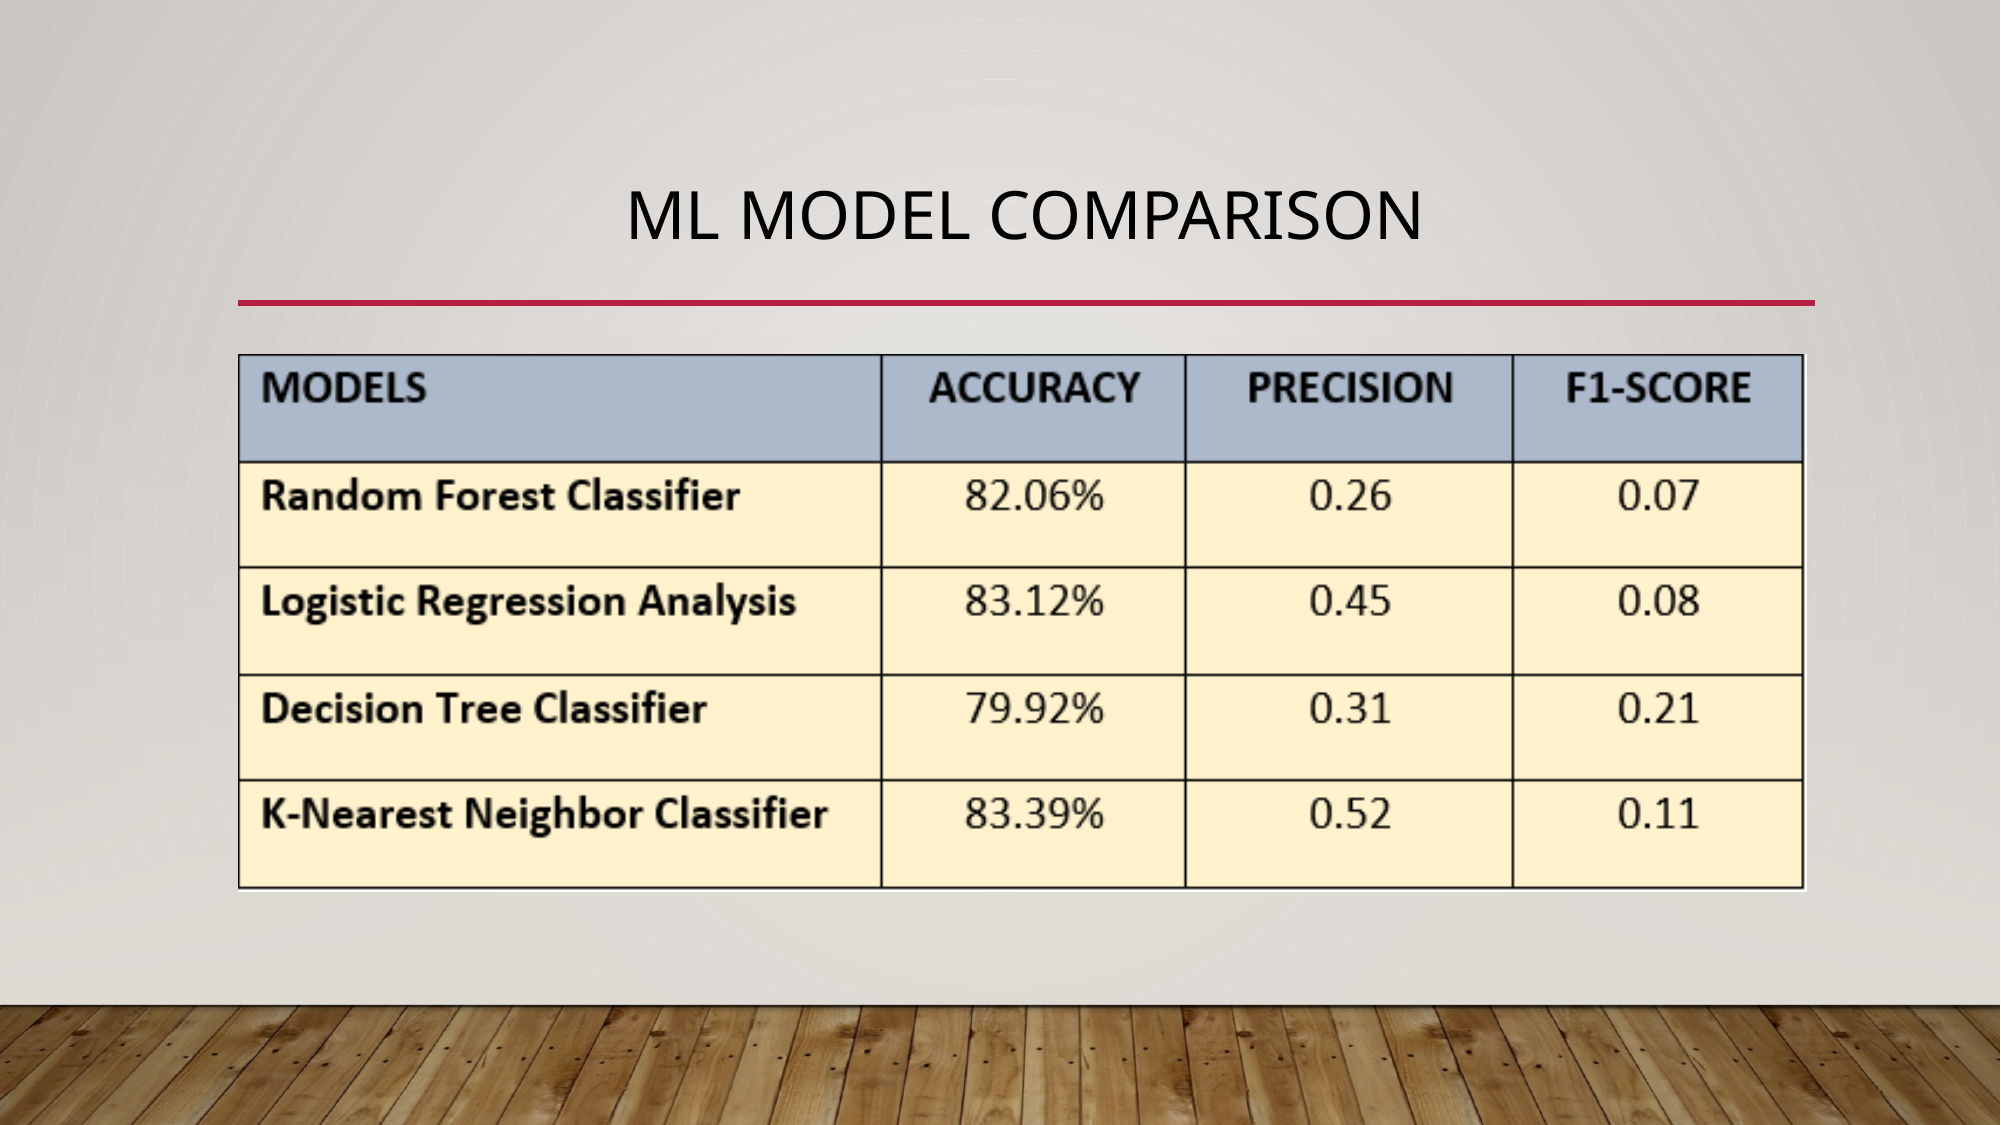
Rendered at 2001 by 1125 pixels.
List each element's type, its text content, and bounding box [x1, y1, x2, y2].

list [237, 354, 1807, 893]
title ML Model Comparison [238, 131, 1814, 305]
picture [0, 1005, 2000, 1125]
